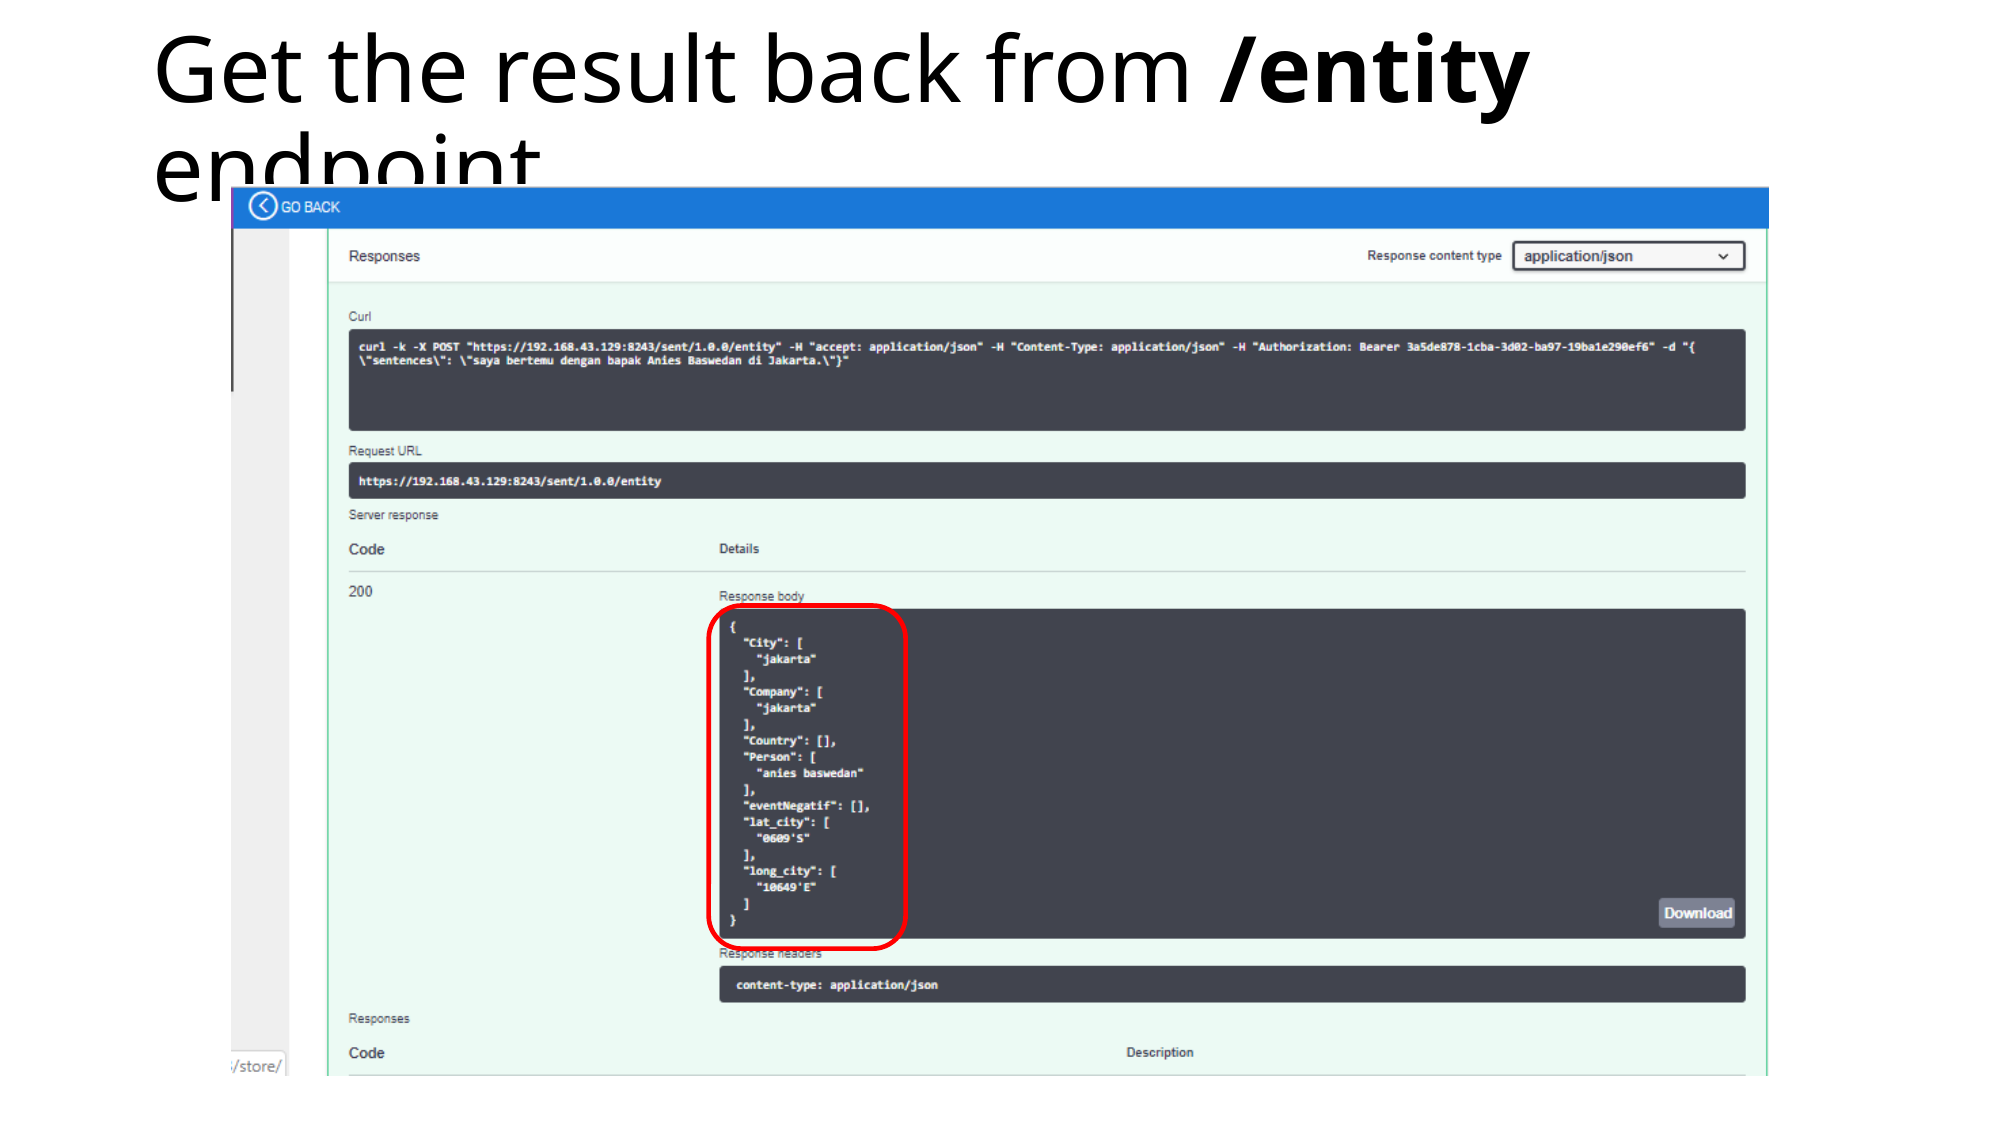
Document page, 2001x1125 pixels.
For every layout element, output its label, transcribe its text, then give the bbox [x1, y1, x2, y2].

picture [231, 184, 1769, 1076]
title Get the result back from /entity endpoint [137, 59, 1863, 185]
